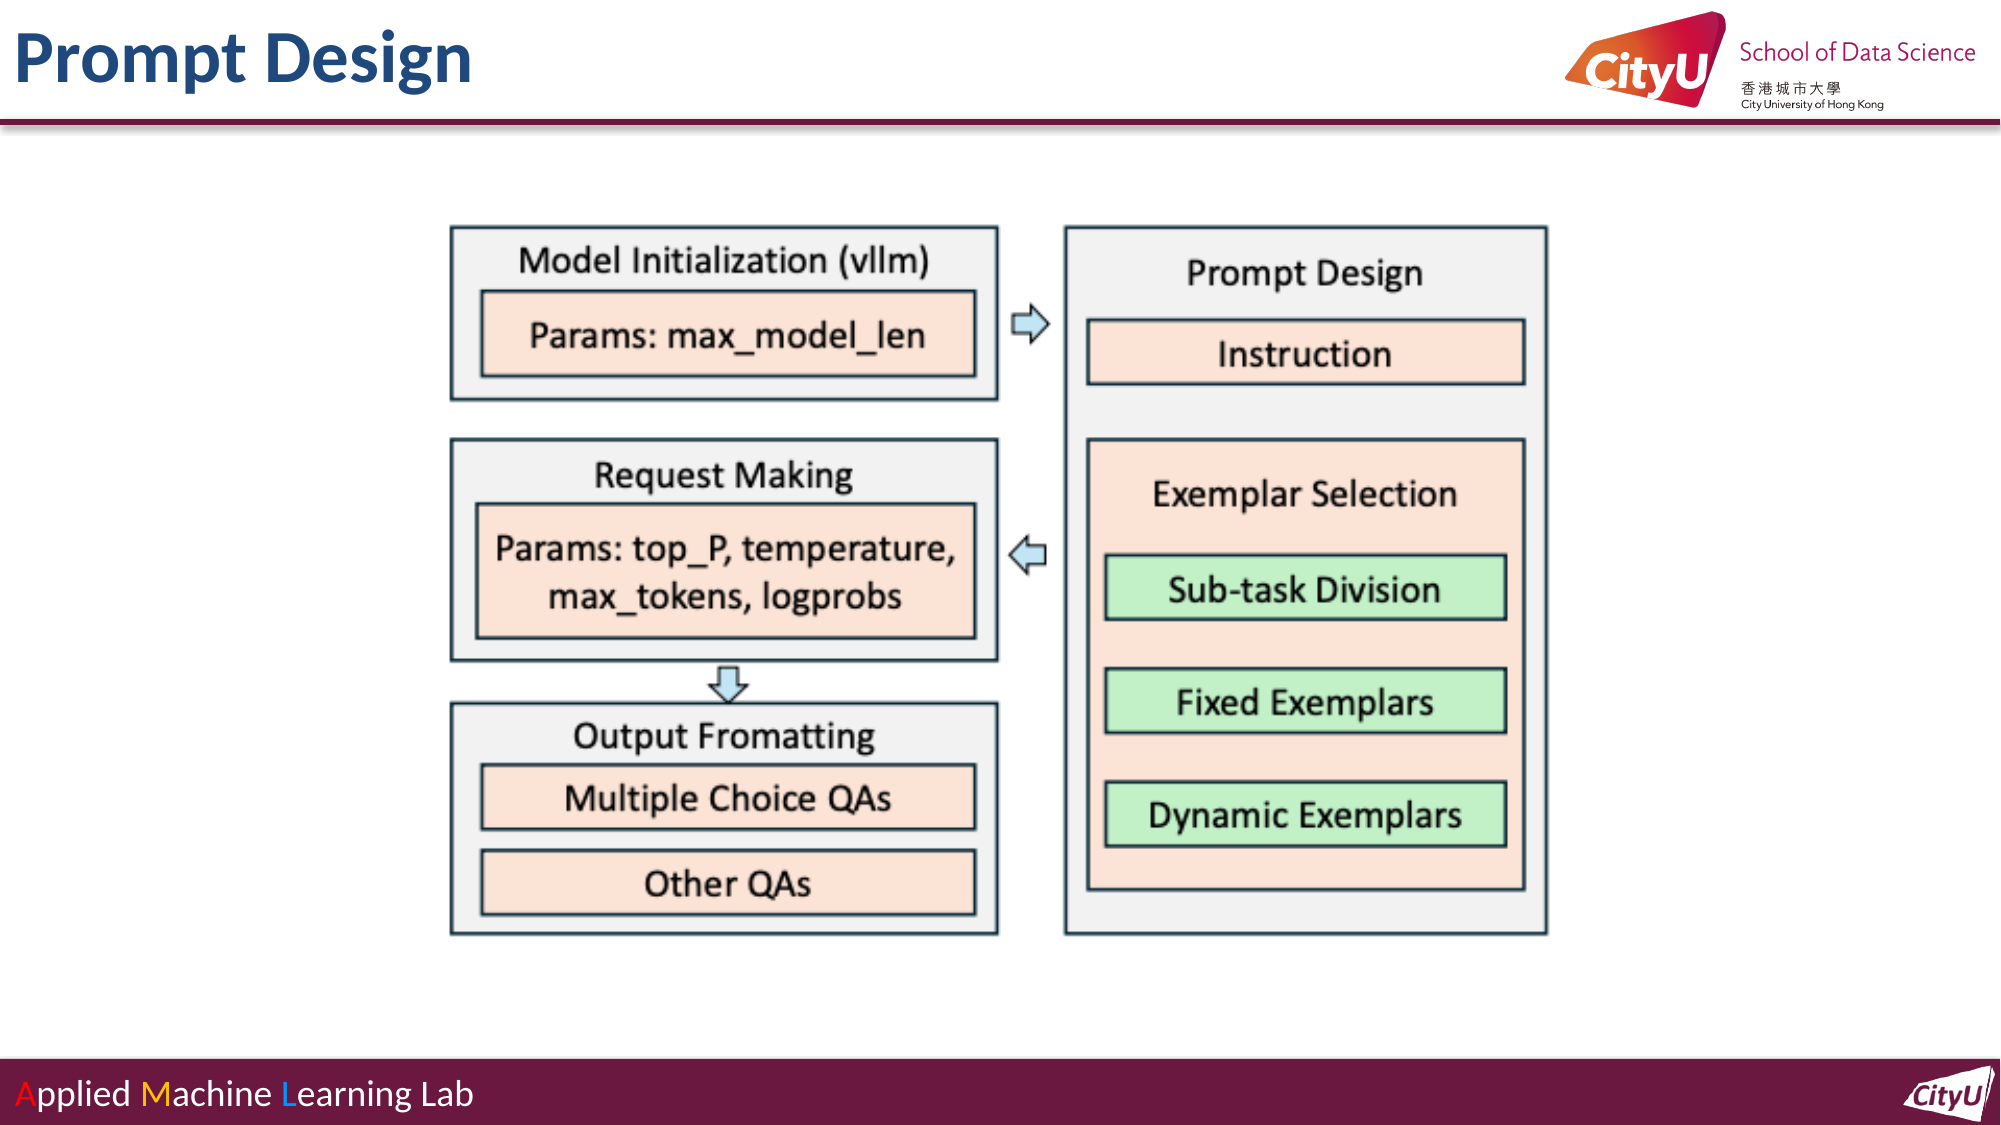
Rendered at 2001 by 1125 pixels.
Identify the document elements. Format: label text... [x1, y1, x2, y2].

picture [419, 192, 1581, 972]
title Prompt Design [0, 0, 2000, 122]
